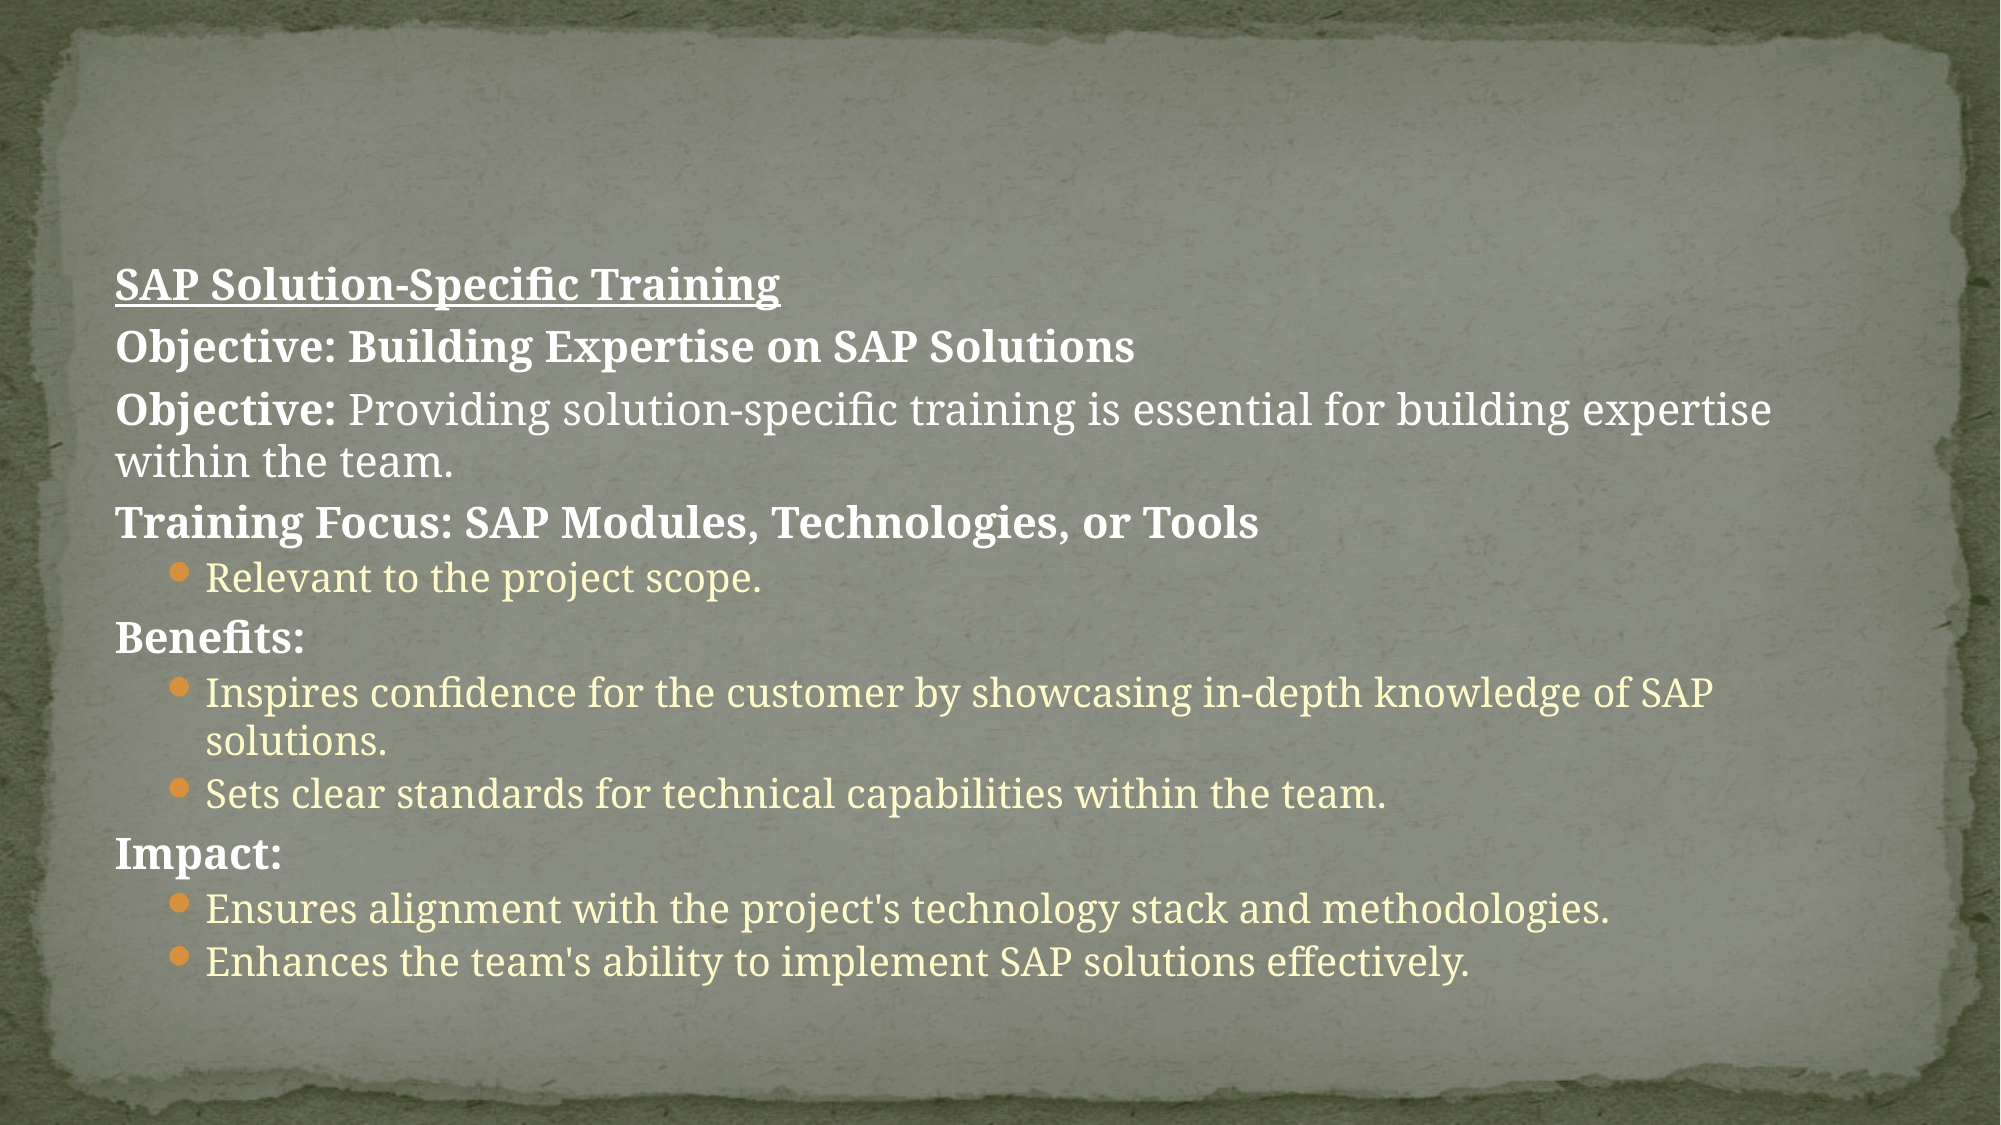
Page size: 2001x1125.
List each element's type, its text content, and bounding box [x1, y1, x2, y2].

list SAP Solution-Specific Training Objective: Building Expertise on SAP Solutions Objective: Providing solution-specific training is essential for building expertise within the team. Training Focus: SAP Modules, Technologies, or Tools Relevant to the project scope. Benefits: Inspires confidence for the customer by showcasing in-depth knowledge of SAP solutions. Sets clear standards for technical capabilities within the team. Impact: Ensures alignment with the project's technology stack and methodologies. Enhances the team's ability to implement SAP solutions effectively. [99, 249, 1900, 1000]
